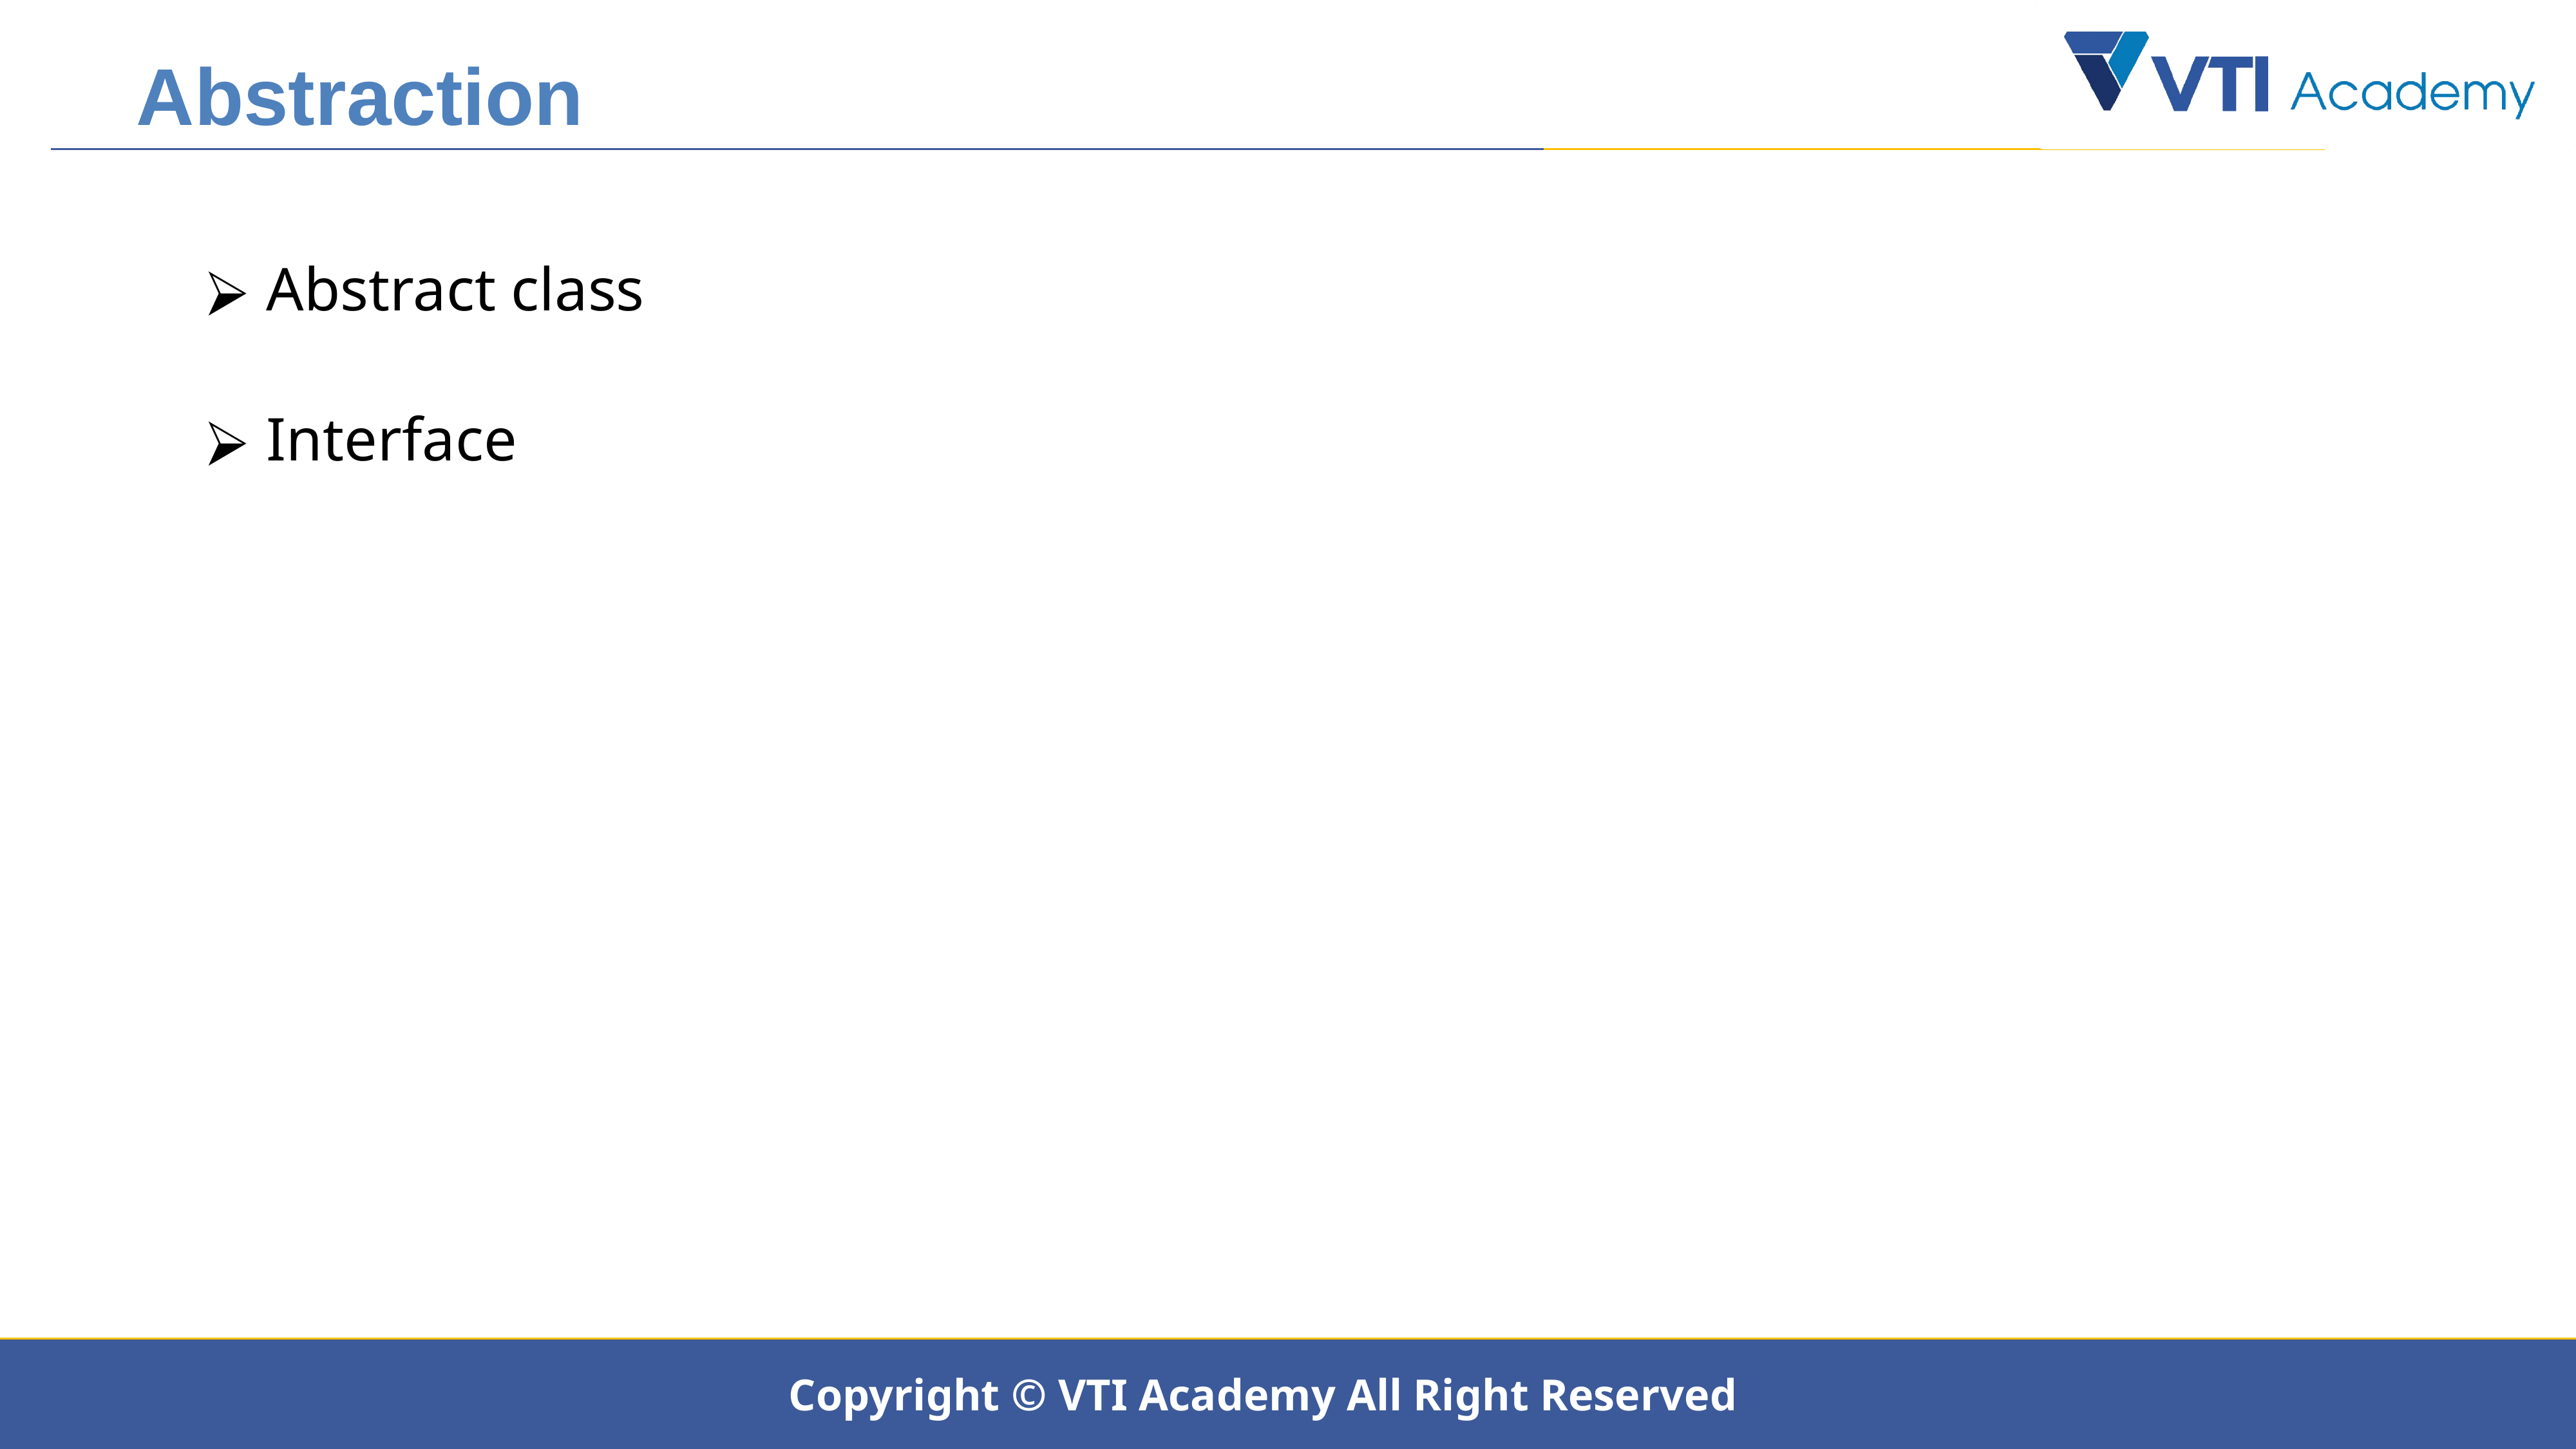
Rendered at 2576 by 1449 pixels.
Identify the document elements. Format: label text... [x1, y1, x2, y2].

picture [2034, 0, 2576, 149]
text_box Abstract class Interface [196, 246, 1938, 512]
text_box Abstraction [126, 60, 996, 126]
